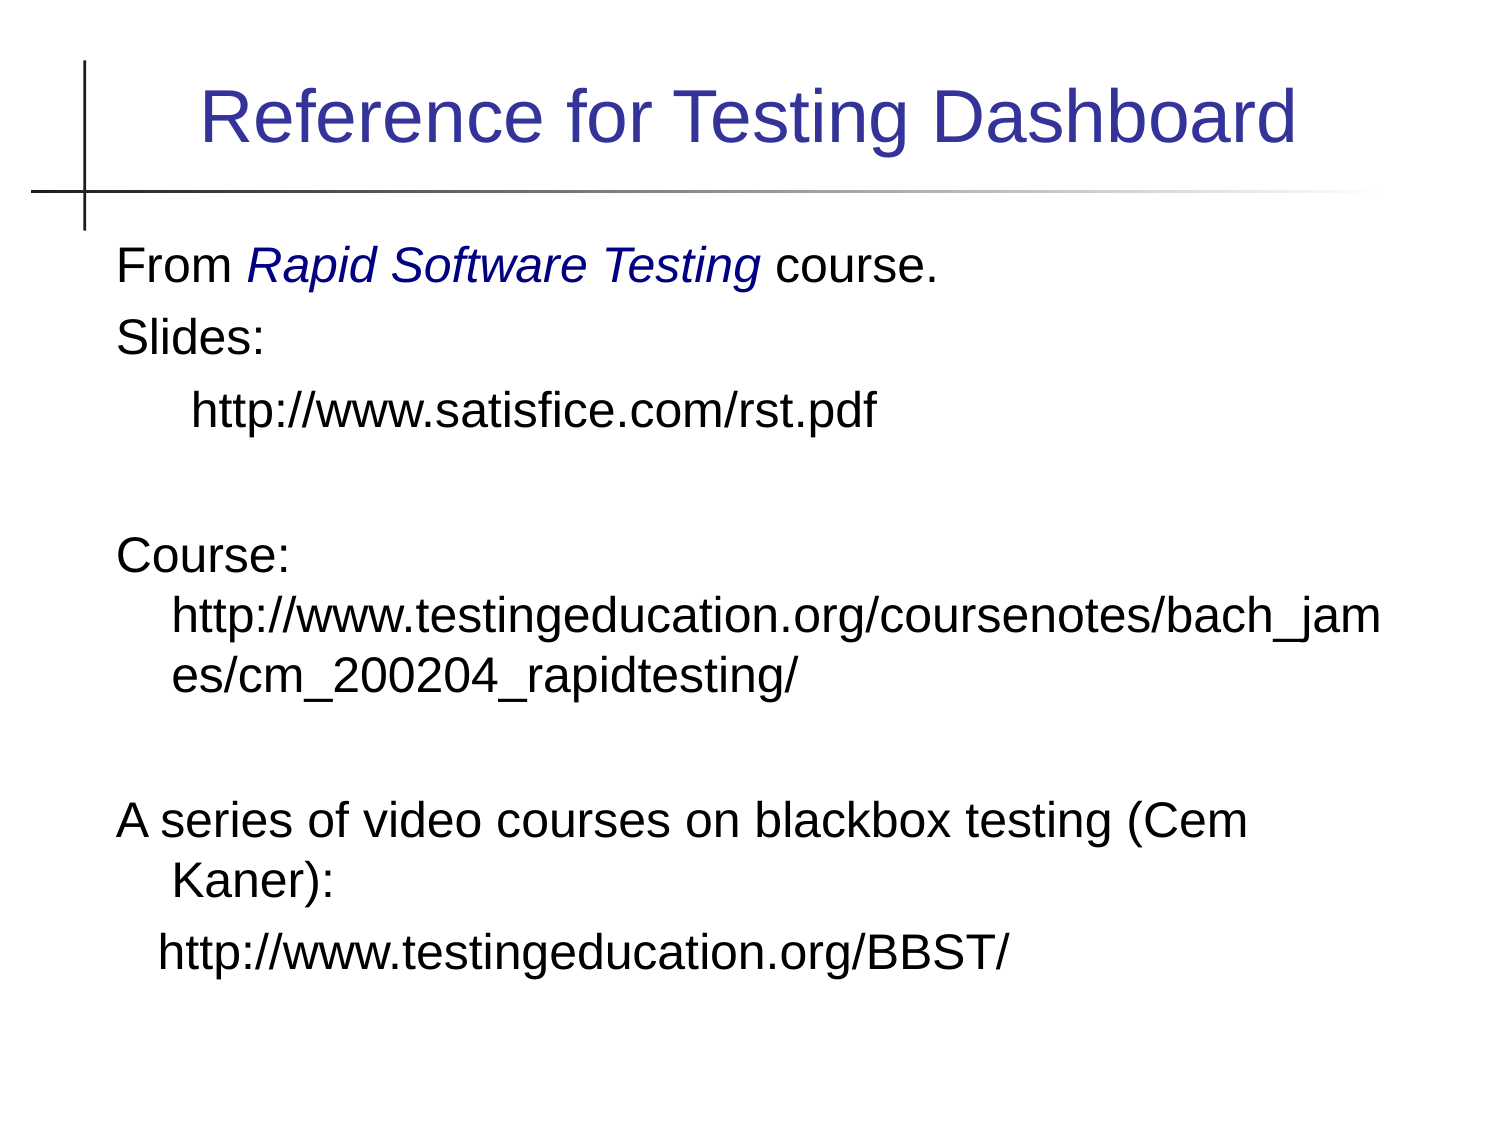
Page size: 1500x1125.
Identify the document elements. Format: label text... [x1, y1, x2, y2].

text_box From Rapid Software Testing course. Slides: http://www.satisfice.com/rst.pdf Course: http://www.testingeducation.org/coursenotes/bach_james/cm_200204_rapidtesting/ A series of video courses on blackbox testing (Cem Kaner): http://www.testingeducation.org/BBST/ [100, 224, 1399, 1065]
text_box Reference for Testing Dashboard [100, 42, 1399, 183]
